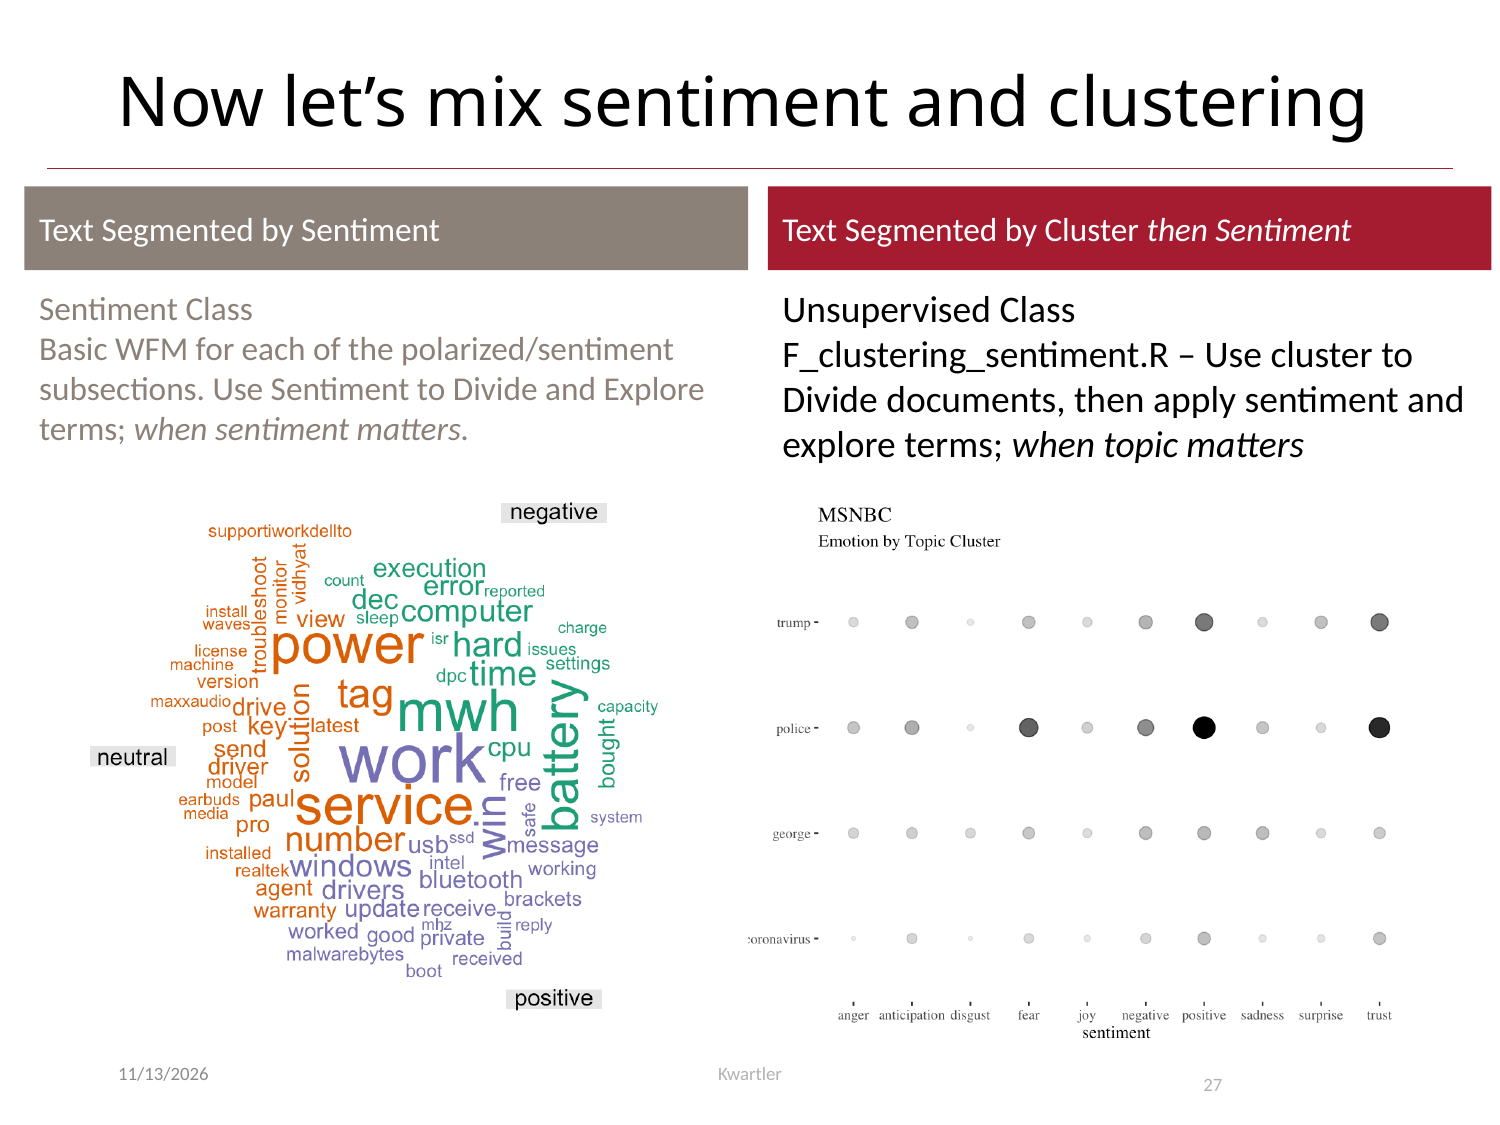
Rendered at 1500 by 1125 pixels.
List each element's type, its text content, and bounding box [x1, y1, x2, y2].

slide_number 27 [1188, 1043, 1330, 1103]
footer Kwartler [496, 1042, 1004, 1103]
picture [82, 492, 673, 1014]
text_box Sentiment Class Basic WFM for each of the polarized/sentiment subsections. Use Sentiment to Divide and Explore terms; when sentiment matters. [24, 280, 749, 455]
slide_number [103, 1042, 441, 1103]
text_box Unsupervised Class F_clustering_sentiment.R – Use cluster to Divide documents, then apply sentiment and explore terms; when topic matters [767, 277, 1492, 473]
text_box Text Segmented by Cluster then Sentiment [767, 185, 1493, 271]
picture [748, 501, 1422, 1043]
text_box Text Segmented by Sentiment [23, 185, 749, 271]
title Now let’s mix sentiment and clustering [103, 59, 1397, 157]
